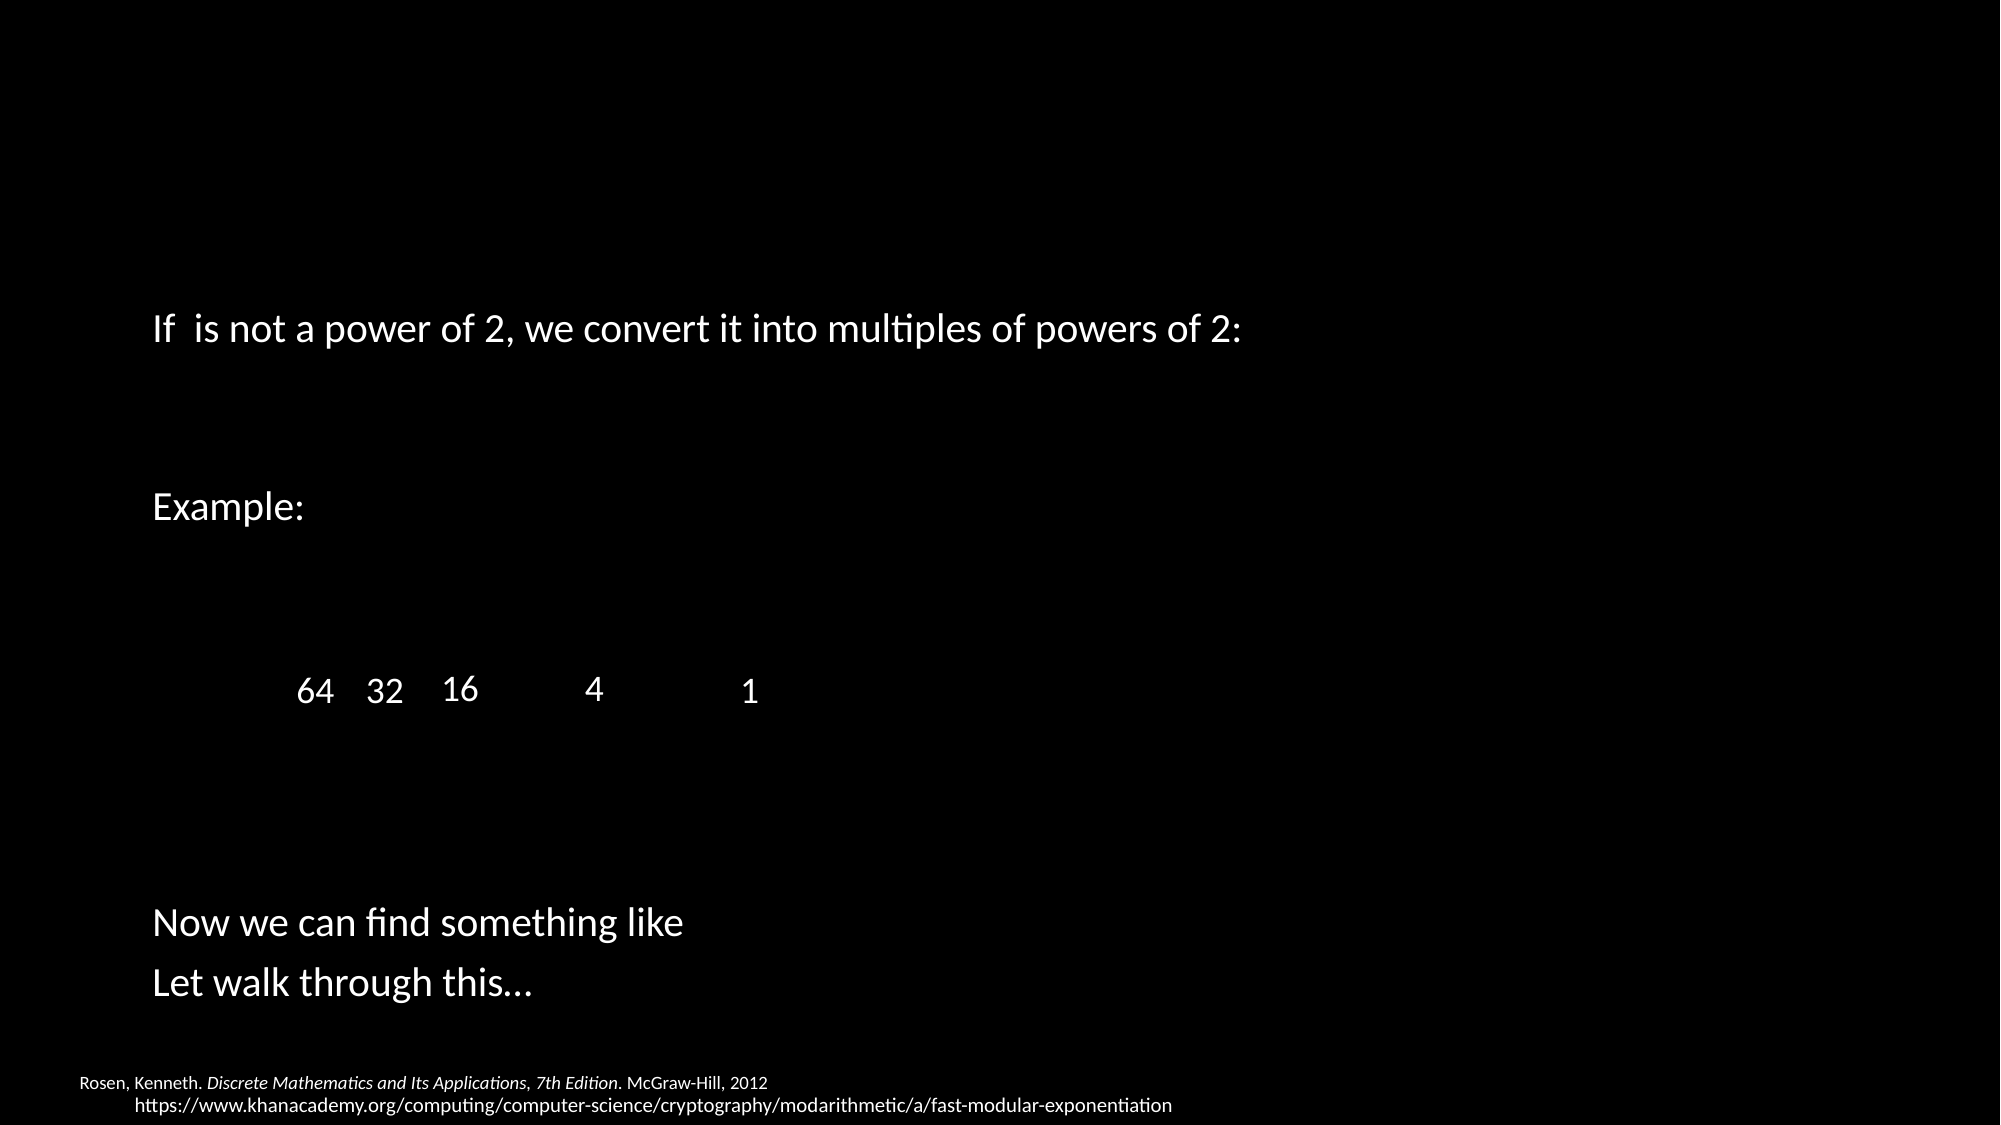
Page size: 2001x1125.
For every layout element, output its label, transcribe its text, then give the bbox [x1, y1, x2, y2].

text_box Rosen, Kenneth. Discrete Mathematics and Its Applications, 7th Edition. McGraw-Hill, 2012 [64, 1063, 783, 1101]
text_box https://www.khanacademy.org/computing/computer-science/cryptography/modarithmetic/a/fast-modular-exponentiation [119, 1084, 1189, 1125]
text_box 4 [569, 656, 619, 717]
text_box 64 [281, 658, 350, 719]
text_box 16 [426, 656, 494, 717]
text_box 1 [725, 658, 770, 719]
text_box 32 [351, 658, 419, 719]
